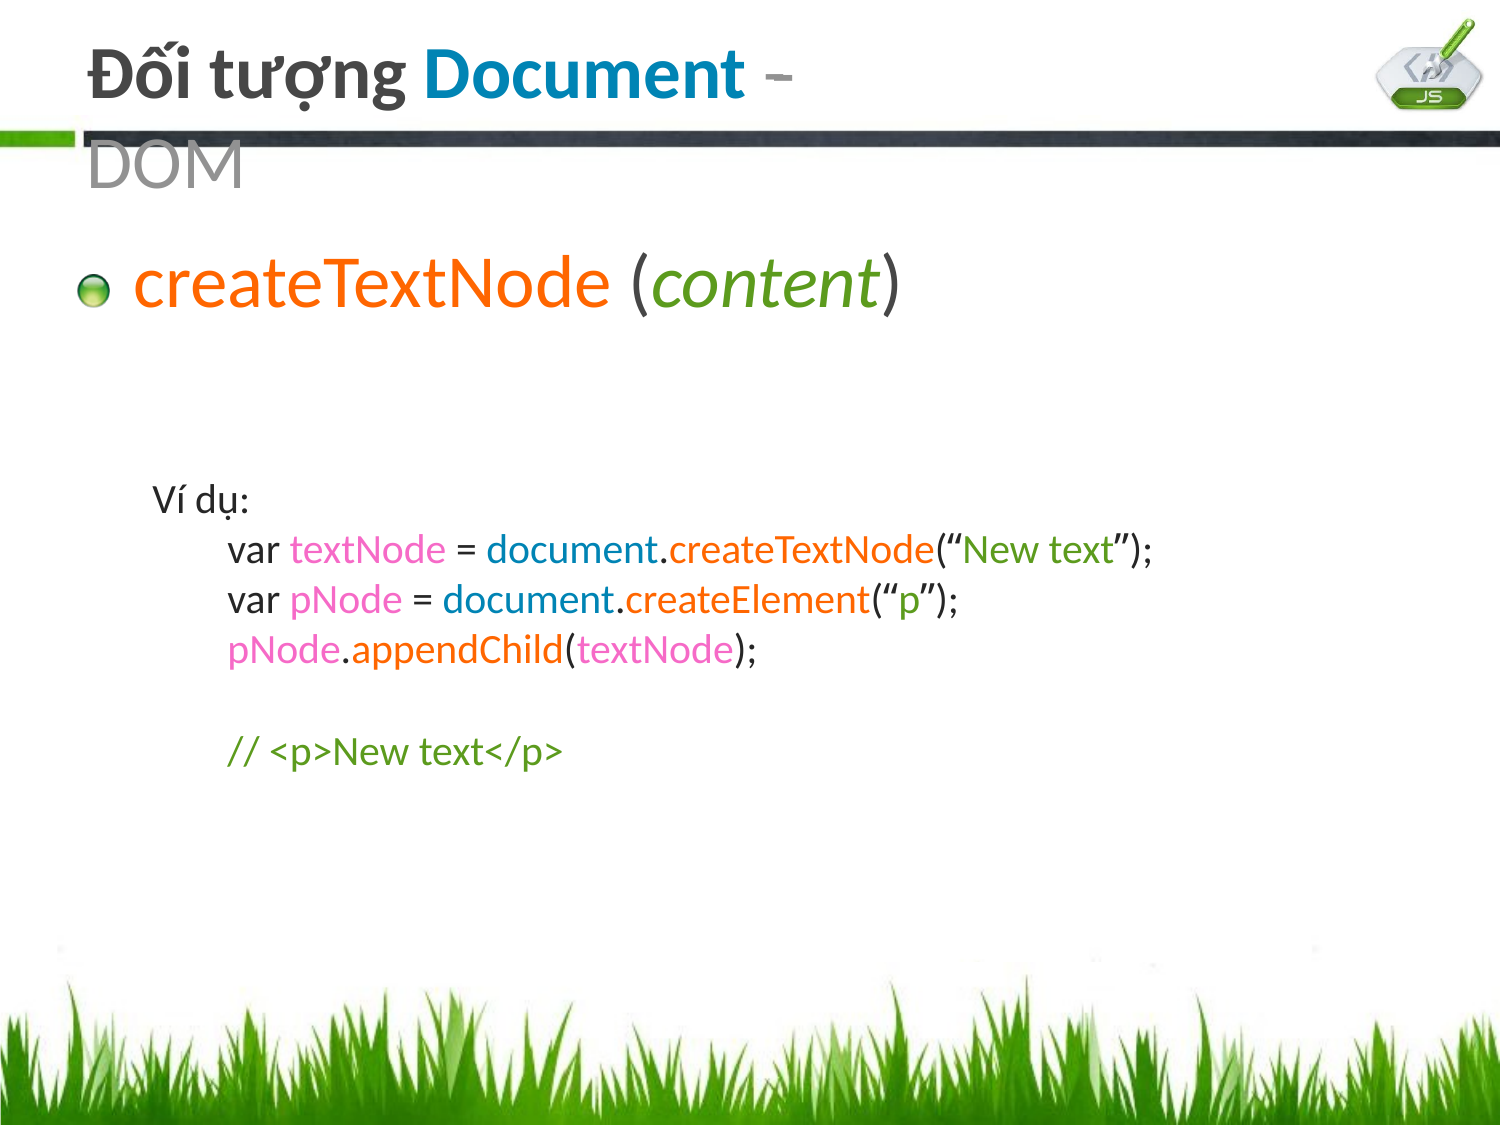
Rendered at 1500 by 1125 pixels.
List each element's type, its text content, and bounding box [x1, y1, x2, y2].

picture [0, 10, 1500, 1125]
text_box createTextNode (content) [131, 230, 921, 323]
text_box Ví dụ: var textNode = document.createTextNode(“New text”); var pNode = document.createElement(“p”); pNode.appendChild(textNode); // <p>New text</p> [150, 469, 1178, 775]
text_box [77, 274, 110, 308]
title Đối tượng Document -­‐ DOM [84, 21, 969, 212]
